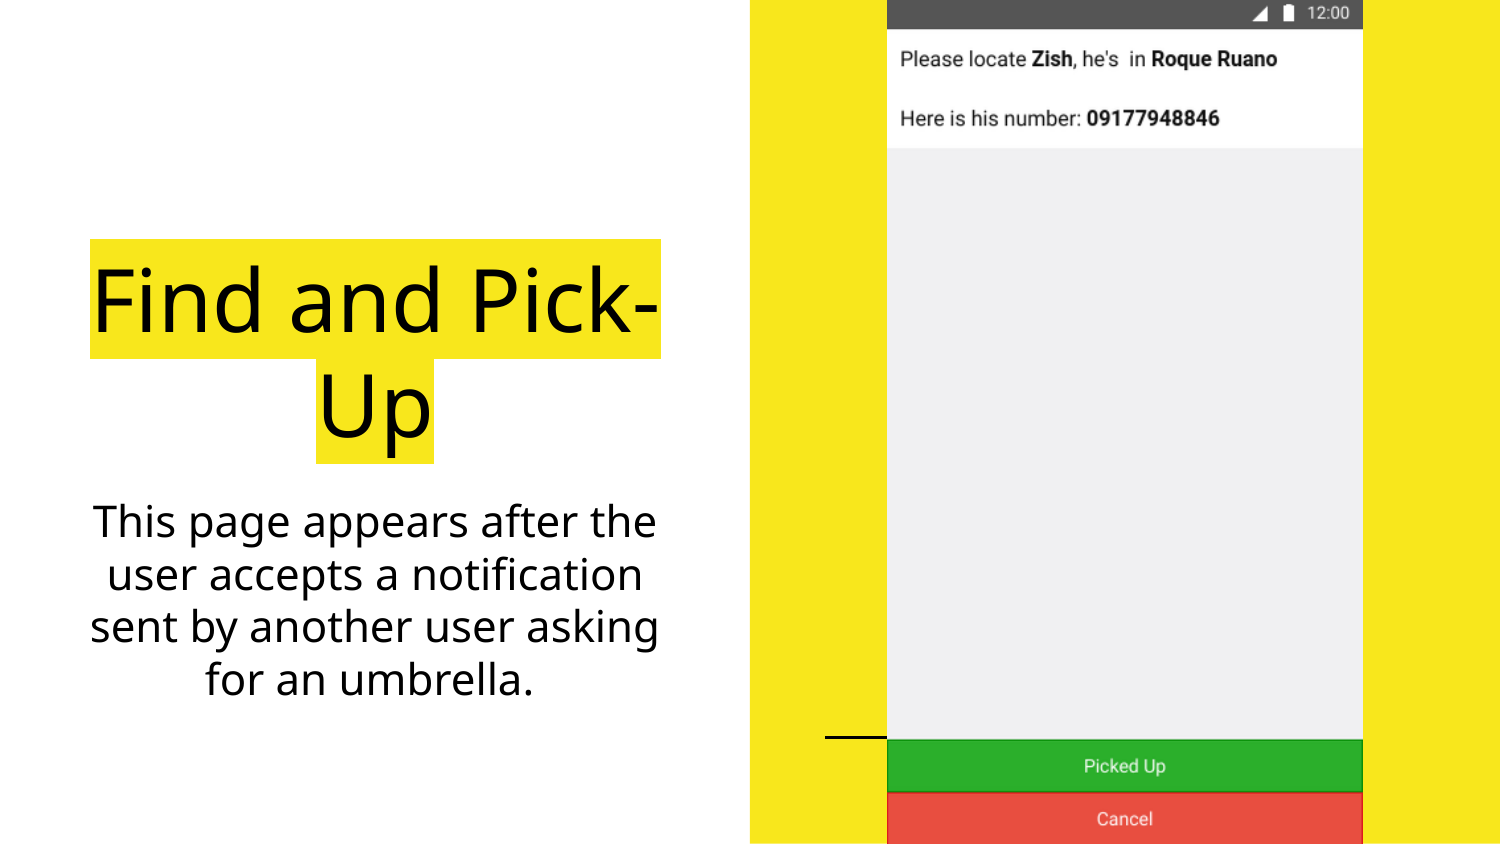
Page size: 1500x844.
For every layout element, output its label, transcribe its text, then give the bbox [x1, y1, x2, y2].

title Find and Pick-Up [43, 177, 708, 471]
subtitle This page appears after the user accepts a notification sent by another user asking for an umbrella. [43, 479, 708, 700]
picture [887, 0, 1363, 844]
